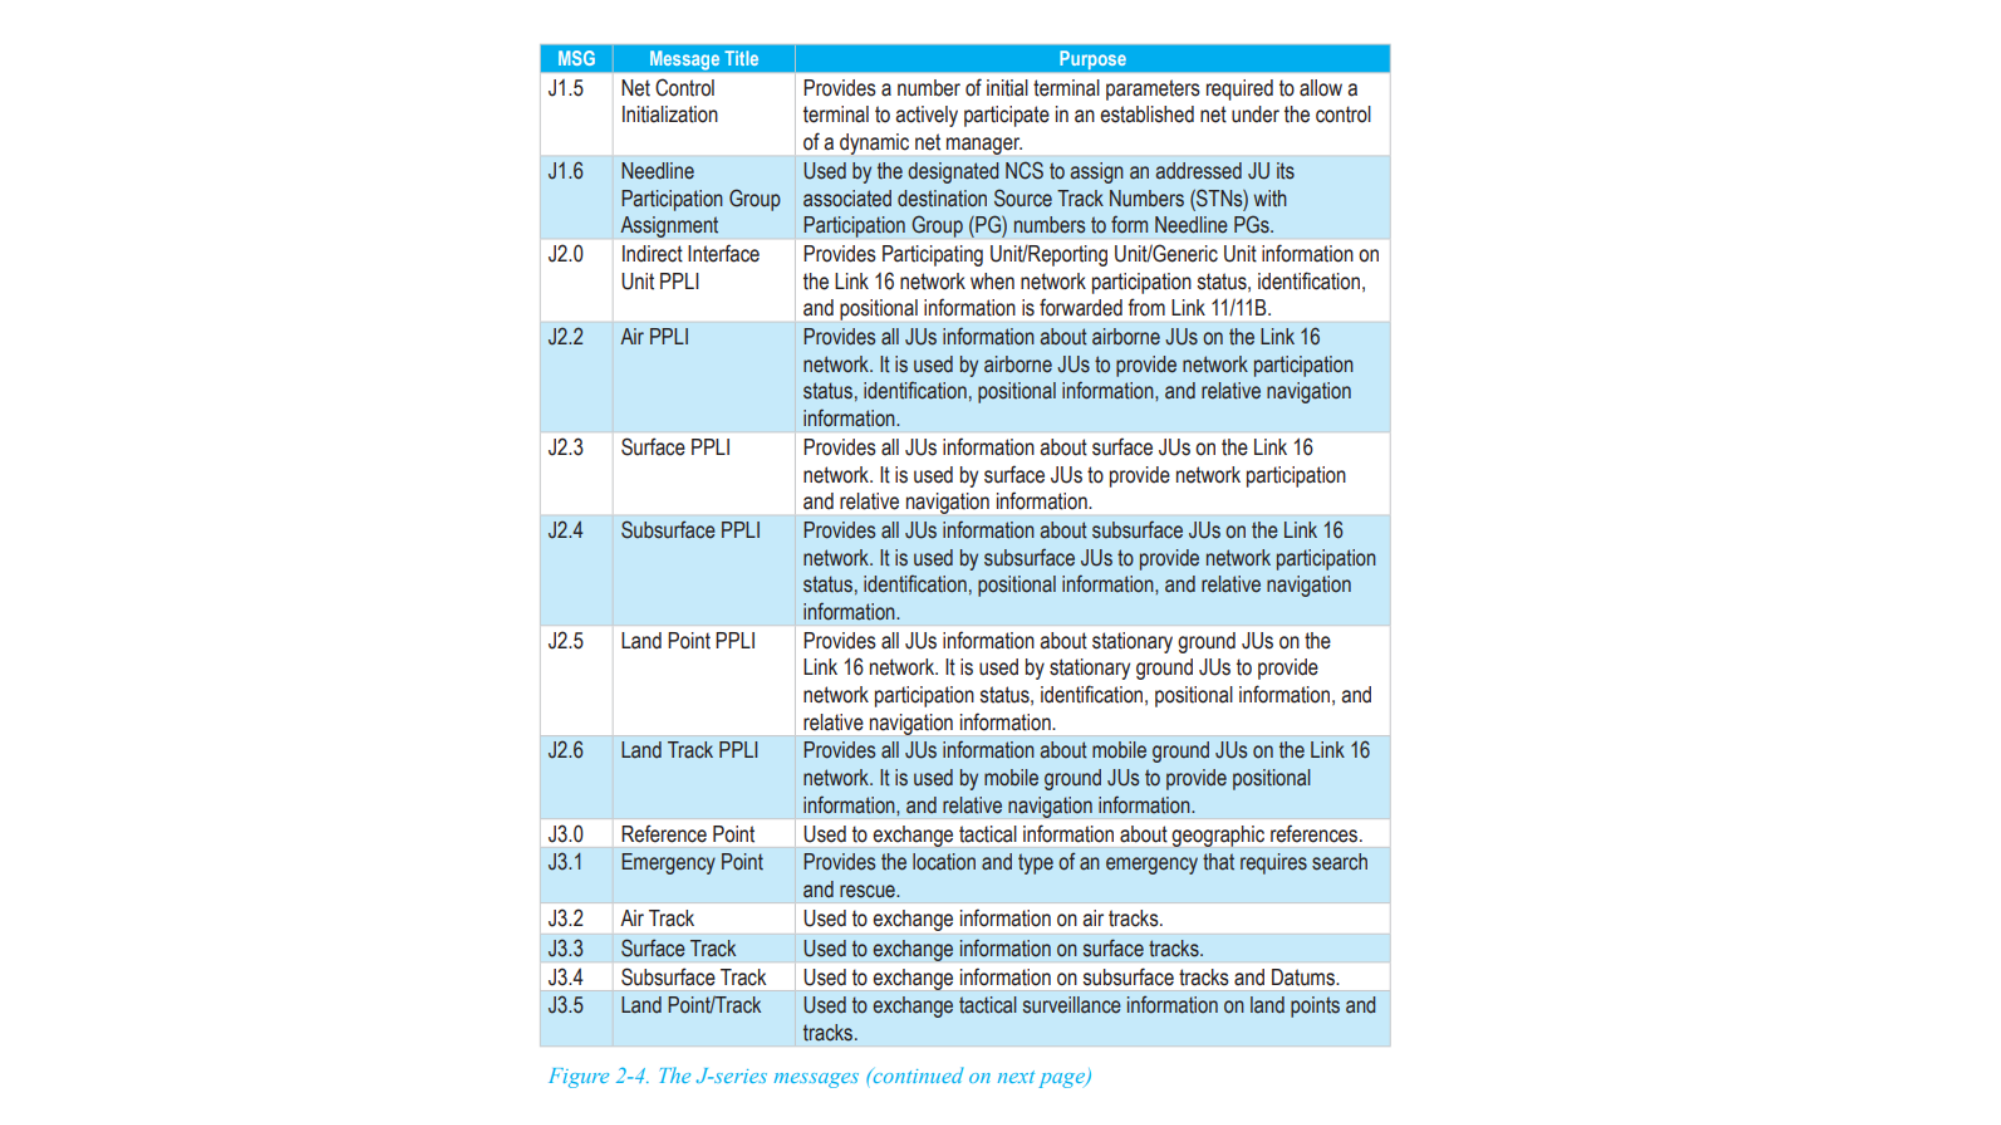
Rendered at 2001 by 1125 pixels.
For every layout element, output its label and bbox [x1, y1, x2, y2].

picture [516, 33, 1419, 1092]
